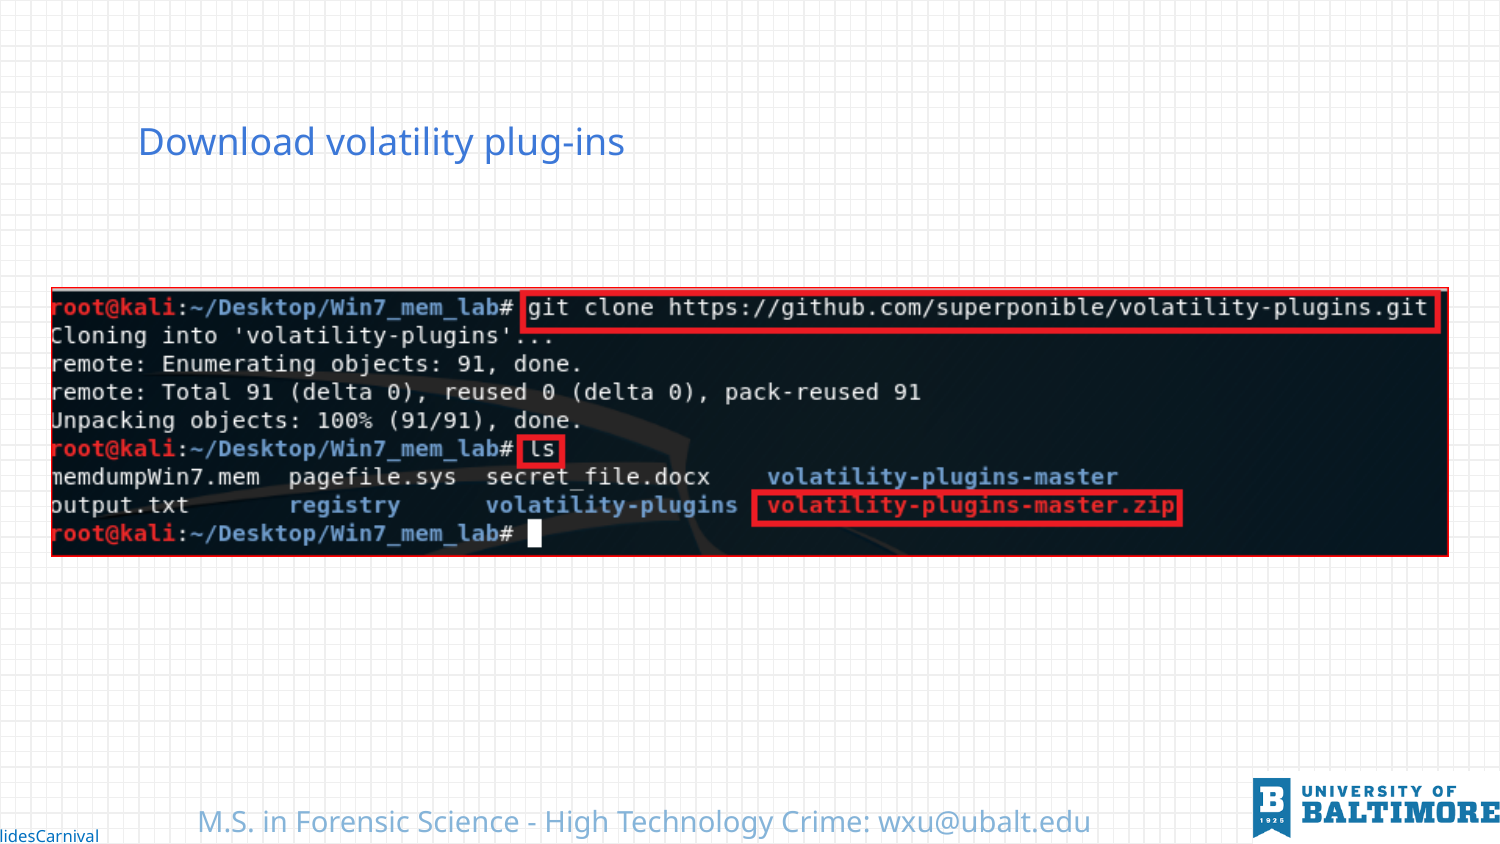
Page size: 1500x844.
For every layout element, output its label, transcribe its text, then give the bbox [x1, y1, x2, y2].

picture [51, 287, 1449, 557]
picture [1253, 771, 1500, 844]
title Download volatility plug-ins [122, 36, 1237, 178]
